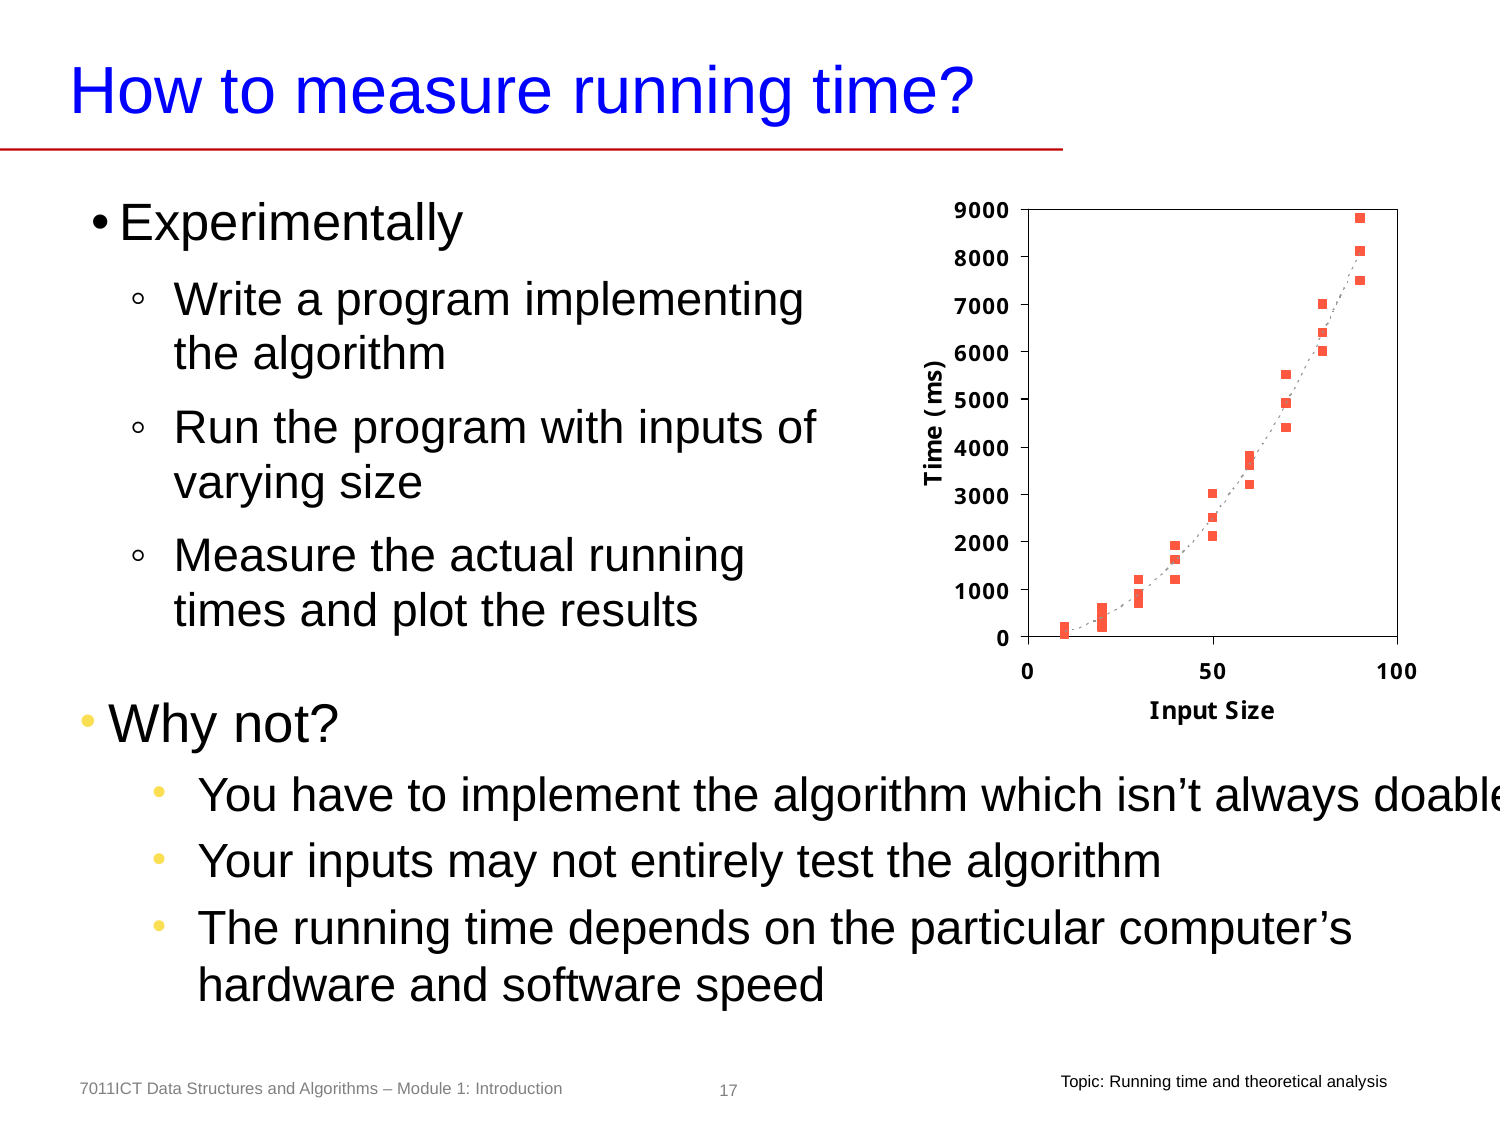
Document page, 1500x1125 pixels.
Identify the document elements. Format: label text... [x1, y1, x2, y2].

text_box Topic: Running time and theoretical analysis [1045, 1070, 1404, 1097]
text_box Why not? You have to implement the algorithm which isn’t always doable! Your inputs may not entirely test the algorithm The running time depends on the particular computer’s hardware and software speed [64, 680, 1500, 1056]
list Experimentally Write a program implementing the algorithm Run the program with inputs of varying size Measure the actual running times and plot the results [76, 183, 878, 648]
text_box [891, 172, 1440, 748]
title How to measure running time? [57, 41, 1173, 133]
